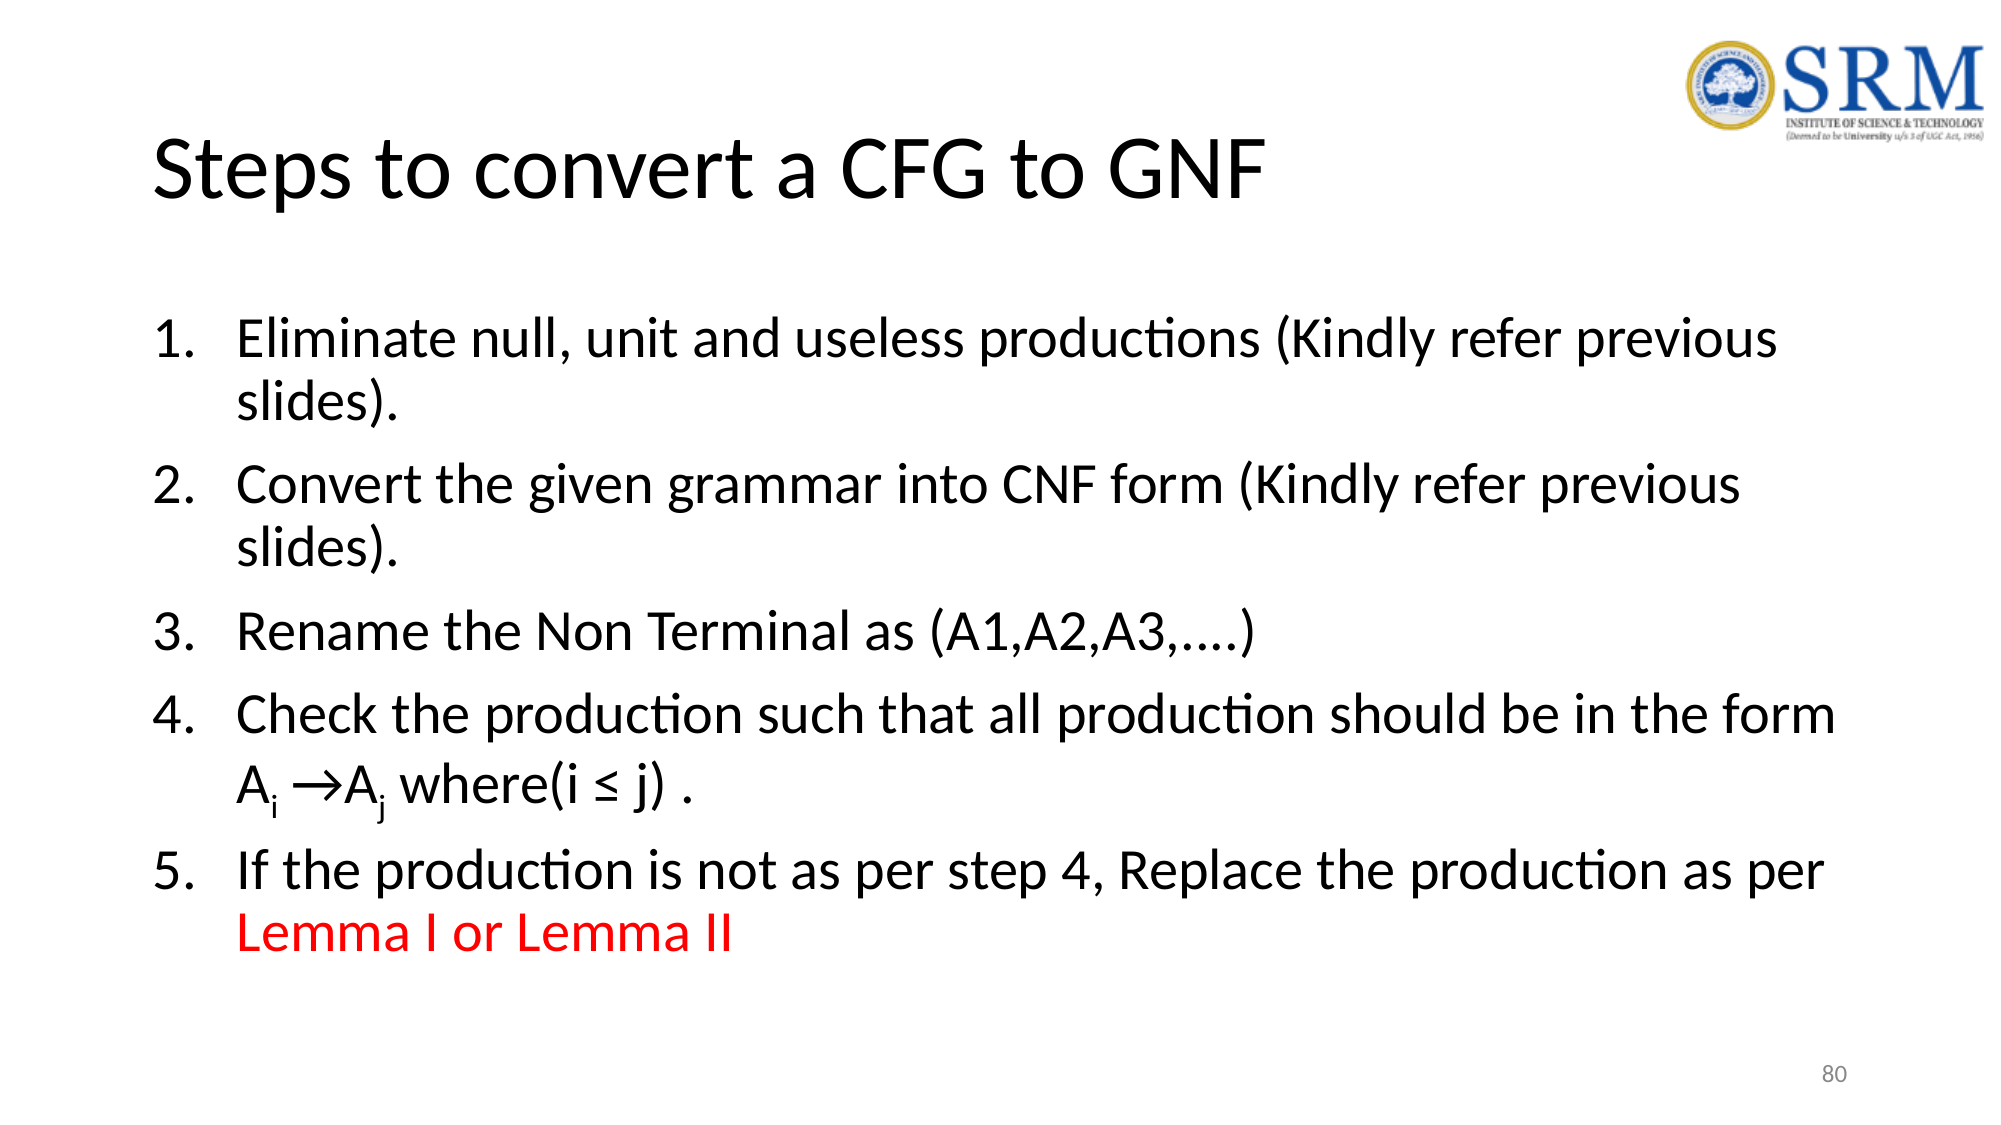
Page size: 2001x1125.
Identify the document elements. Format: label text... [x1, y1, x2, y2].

slide_number 80 [1412, 1042, 1863, 1103]
list Eliminate null, unit and useless productions (Kindly refer previous slides). Convert the given grammar into CNF form (Kindly refer previous slides). Rename the Non Terminal as (A1,A2,A3,....) Check the production such that all production should be in the form Ai →Aj where(i ≤ j) . If the production is not as per step 4, Replace the production as per Lemma I or Lemma II [137, 299, 1863, 1014]
title Steps to convert a CFG to GNF [137, 59, 1863, 278]
picture [1674, 0, 1993, 182]
